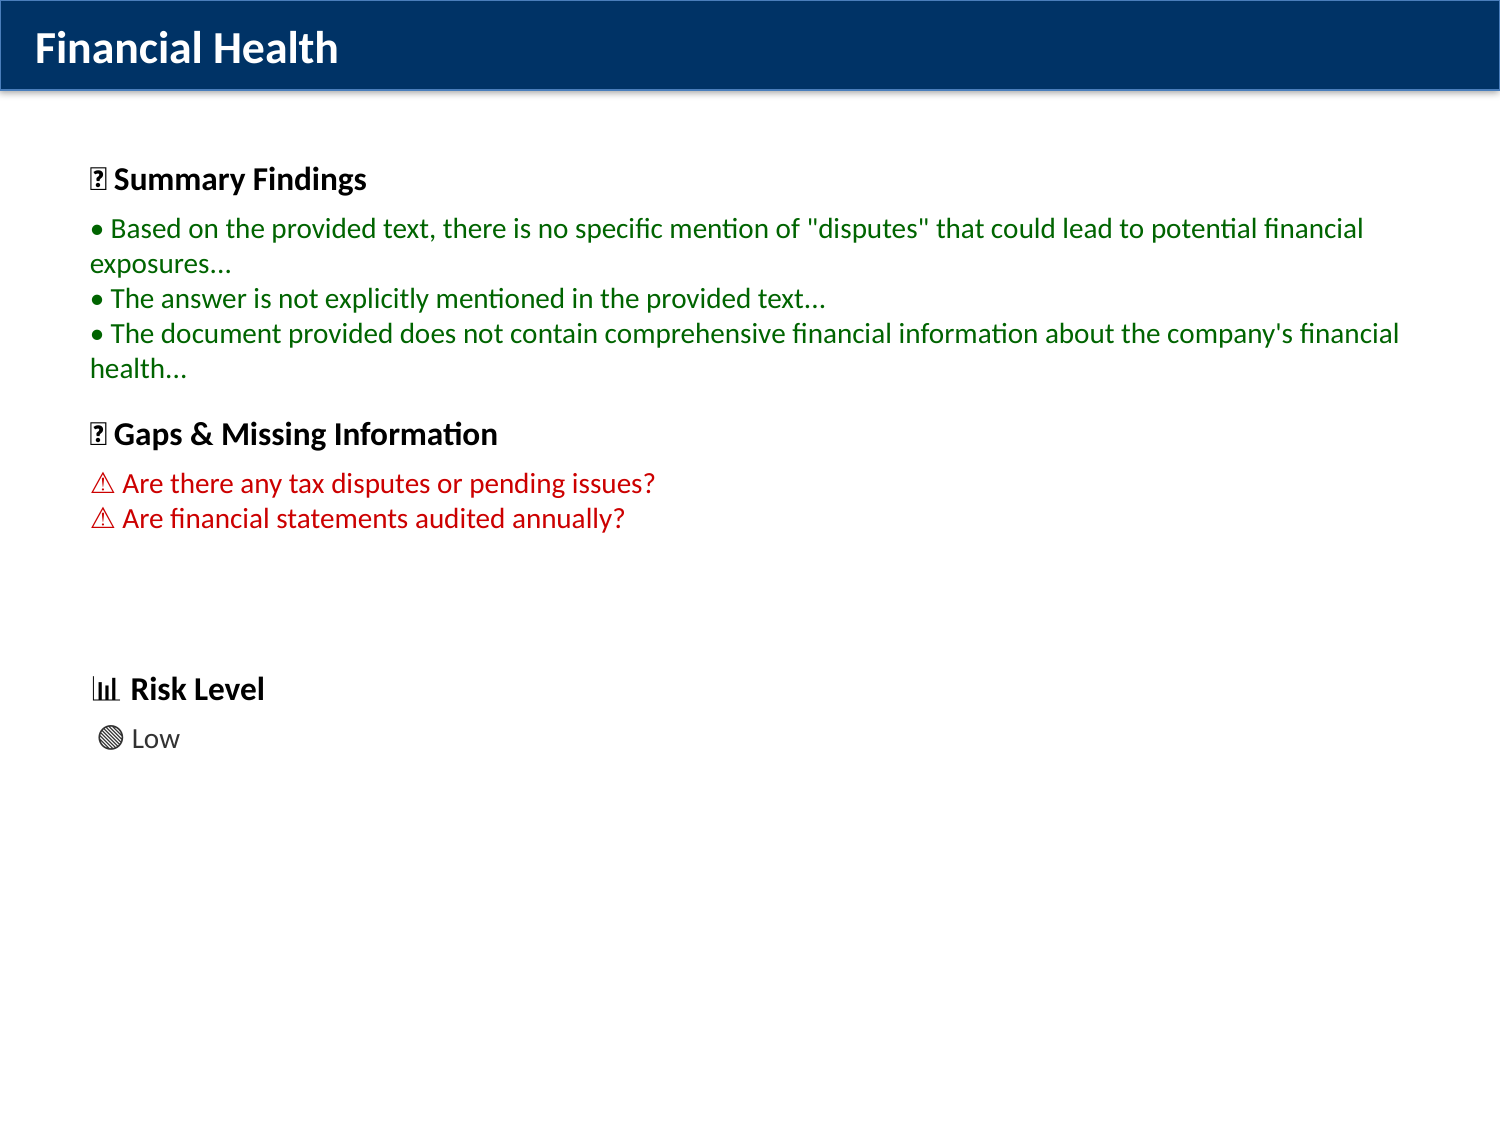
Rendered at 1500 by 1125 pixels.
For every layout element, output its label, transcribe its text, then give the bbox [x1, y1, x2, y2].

text_box ✅ Summary Findings • Based on the provided text, there is no specific mention of "disputes" that could lead to potential financial exposures... • The answer is not explicitly mentioned in the provided text... • The document provided does not contain comprehensive financial information about the company's financial health... [74, 149, 1425, 392]
text_box Financial Health [0, 0, 1500, 91]
text_box 📊 Risk Level 🟢 Low [74, 659, 1425, 763]
text_box ❌ Gaps & Missing Information ⚠️ Are there any tax disputes or pending issues? ⚠️ Are financial statements audited annually? [74, 404, 1425, 543]
